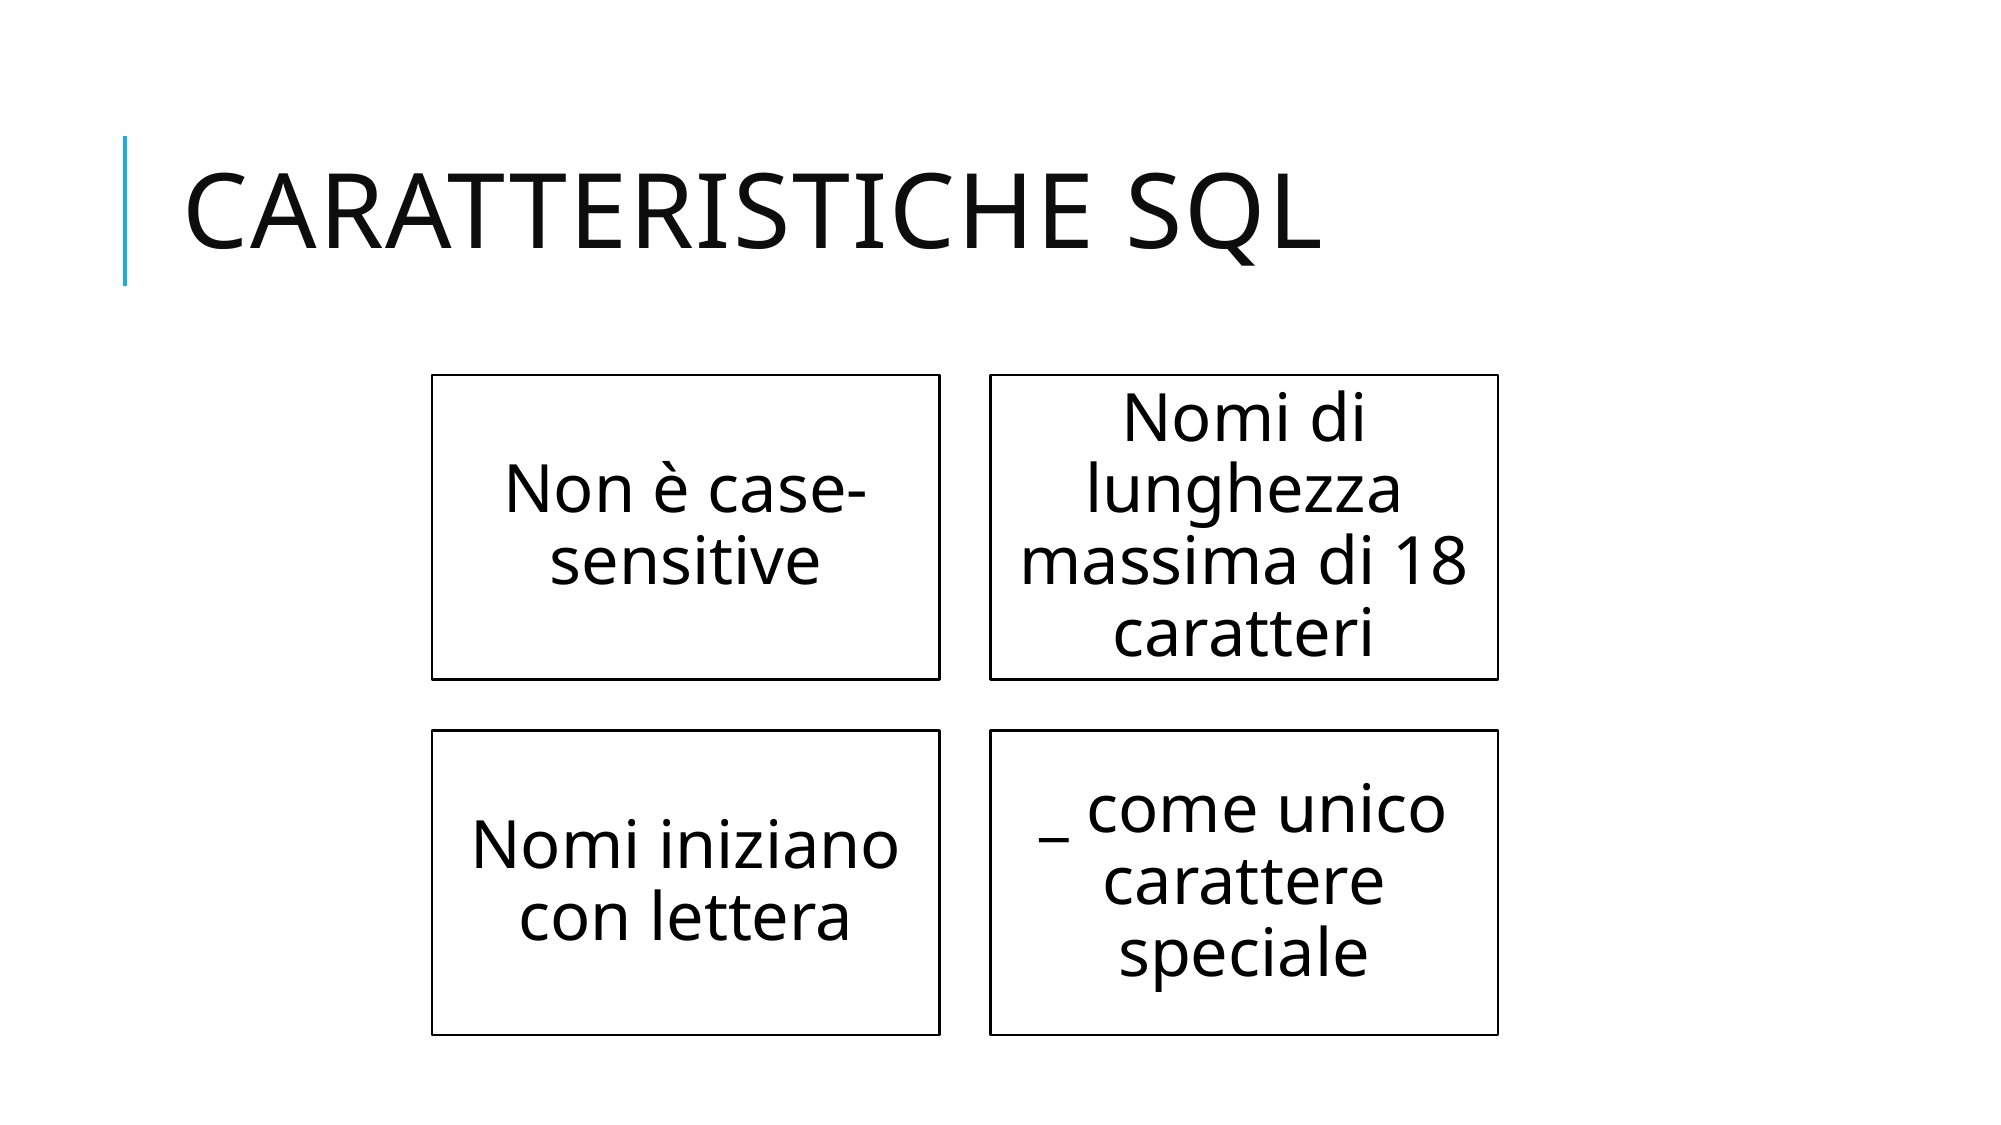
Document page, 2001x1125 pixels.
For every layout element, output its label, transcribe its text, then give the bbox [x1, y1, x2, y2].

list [167, 374, 1763, 1036]
title Caratteristiche sql [168, 96, 1763, 342]
